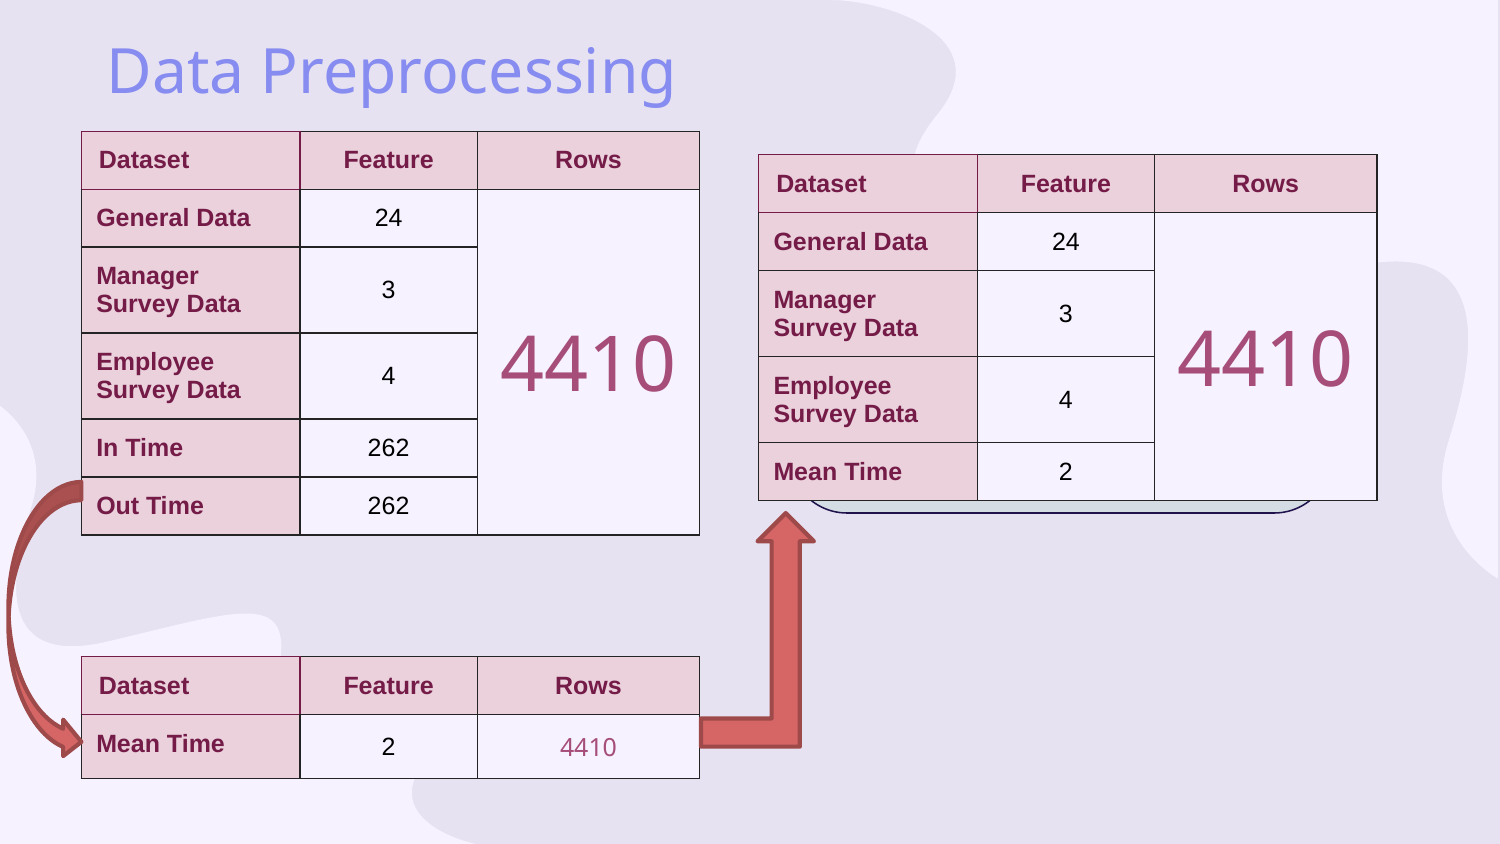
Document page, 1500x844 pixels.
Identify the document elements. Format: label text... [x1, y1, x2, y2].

table_header Dataset [82, 132, 299, 189]
table_cell 4 [978, 357, 1154, 442]
table_cell General Data [82, 190, 299, 246]
text_box Processing the in_time and out_time datasets to get the average working hours [811, 501, 1310, 514]
table_cell 262 [301, 420, 477, 476]
table_header Dataset [759, 155, 977, 212]
table_cell 262 [301, 478, 477, 534]
table_header Rows [1155, 155, 1376, 212]
table_cell 4410 [478, 715, 699, 778]
table_cell Out Time [82, 478, 299, 534]
table_cell In Time [82, 420, 299, 476]
text_box [698, 510, 816, 749]
table_header Feature [978, 155, 1154, 212]
table_header Dataset [82, 657, 299, 714]
table_cell 3 [978, 271, 1154, 356]
table_header Feature [301, 657, 477, 714]
table_cell Employee Survey Data [759, 357, 977, 442]
table_cell 24 [301, 190, 477, 246]
table_cell 24 [978, 213, 1154, 270]
table_cell 2 [978, 443, 1154, 500]
table_cell 3 [301, 248, 477, 332]
title Data Preprocessing [27, 21, 757, 122]
table_header Feature [301, 132, 477, 189]
table_cell Manager Survey Data [82, 248, 299, 332]
table_cell 4 [301, 334, 477, 418]
table_cell Manager Survey Data [759, 271, 977, 356]
text_box [6, 479, 84, 758]
table_cell Mean Time [82, 715, 299, 778]
table_cell 4410 [478, 190, 699, 534]
table_cell 2 [301, 715, 477, 778]
table_cell General Data [759, 213, 977, 270]
table_cell 4410 [1155, 213, 1376, 500]
table_cell Employee Survey Data [82, 334, 299, 418]
table_header Rows [478, 132, 699, 189]
table_header Rows [478, 657, 699, 714]
table_cell Mean Time [759, 443, 977, 500]
